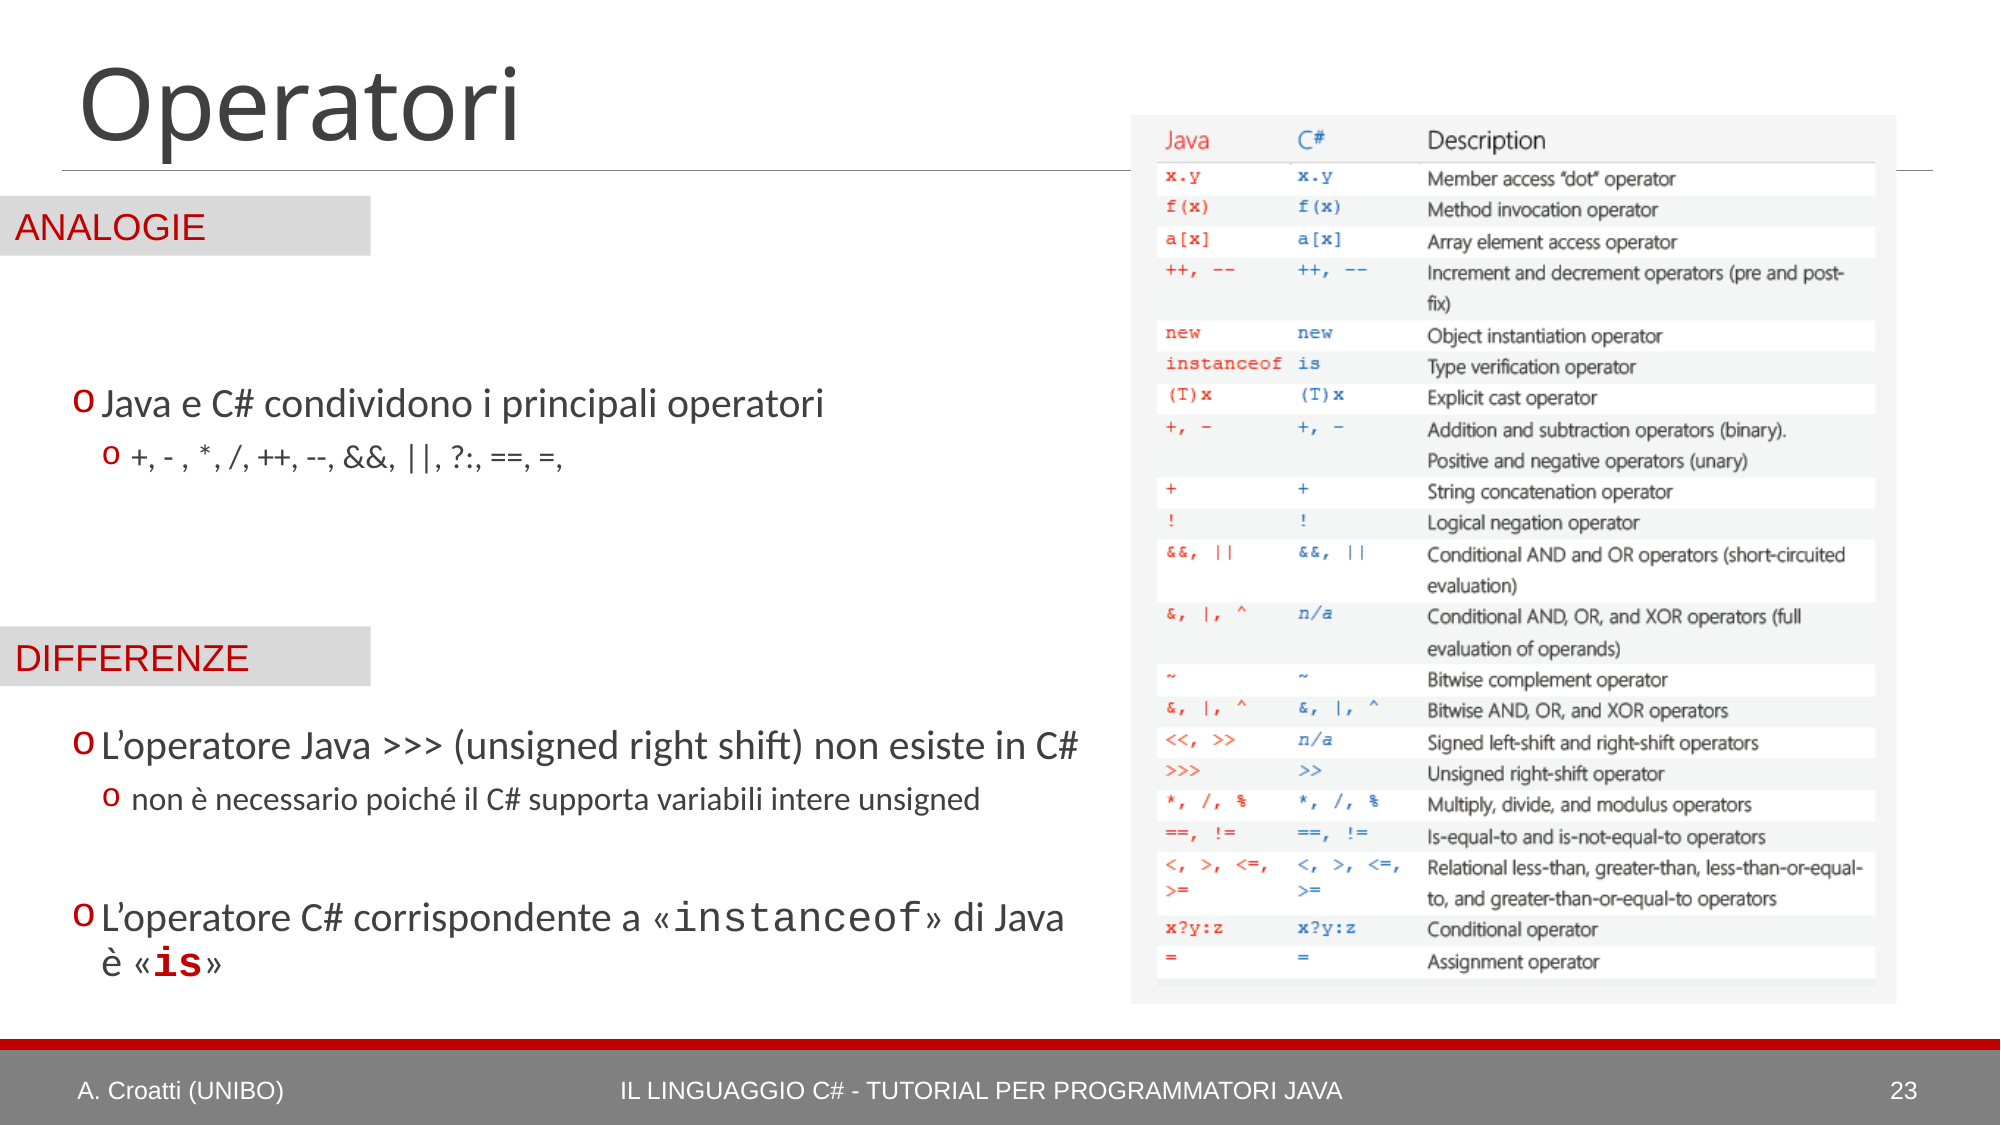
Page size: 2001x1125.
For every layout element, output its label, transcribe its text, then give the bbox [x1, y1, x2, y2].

list L’operatore Java >>> (unsigned right shift) non esiste in C# non è necessario poiché il C# supporta variabili intere unsigned L’operatore C# corrispondente a «instanceof» di Java è «is» [38, 688, 1090, 1021]
footer Il Linguaggio C# - Tutorial per Programmatori Java [339, 1059, 1624, 1120]
list Java e C# condividono i principali operatori +, - , *, /, ++, --, &&, ||, ?:, ==, =, [38, 254, 1040, 604]
slide_number A. Croatti (UNIBO) [62, 1059, 339, 1120]
picture [1130, 114, 1897, 1005]
slide_number 23 [1624, 1059, 1933, 1120]
title Operatori [62, 47, 1933, 169]
